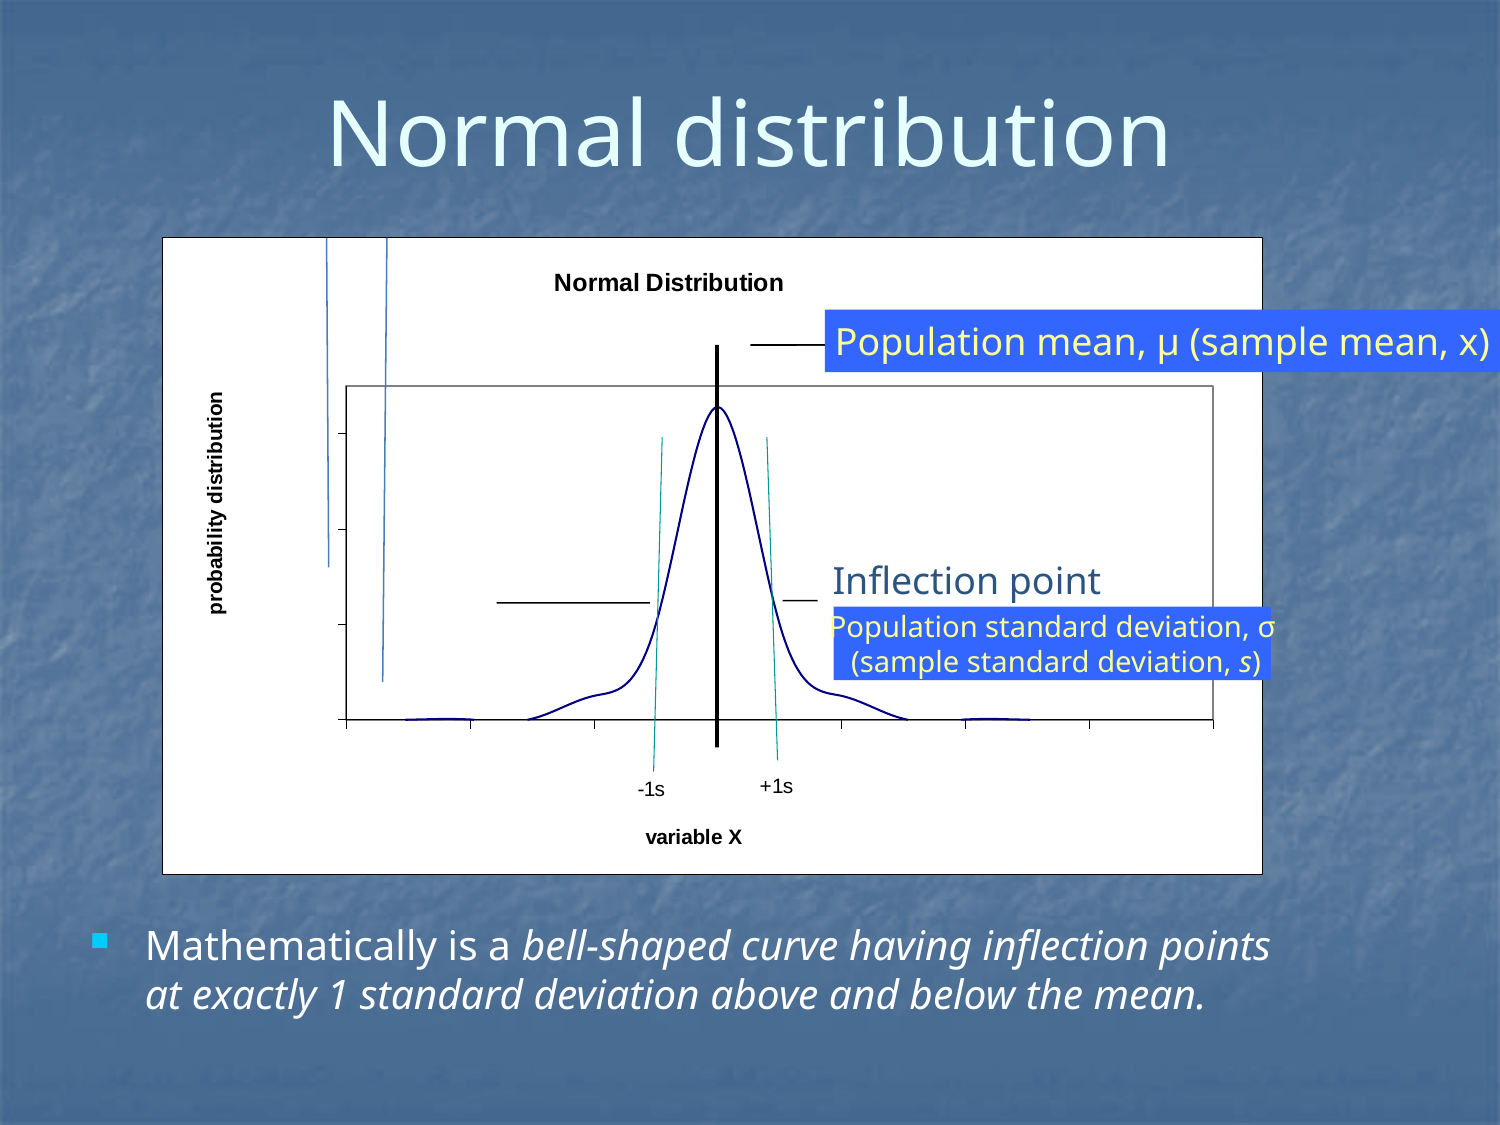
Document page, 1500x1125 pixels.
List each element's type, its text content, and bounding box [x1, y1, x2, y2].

text_box Population mean, μ (sample mean, x) [1263, 309, 1500, 373]
title Normal distribution [75, 62, 1425, 197]
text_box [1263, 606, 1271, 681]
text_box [162, 237, 1263, 875]
list Mathematically is a bell-shaped curve having inflection points at exactly 1 standard deviation above and below the mean. [75, 912, 1325, 1050]
